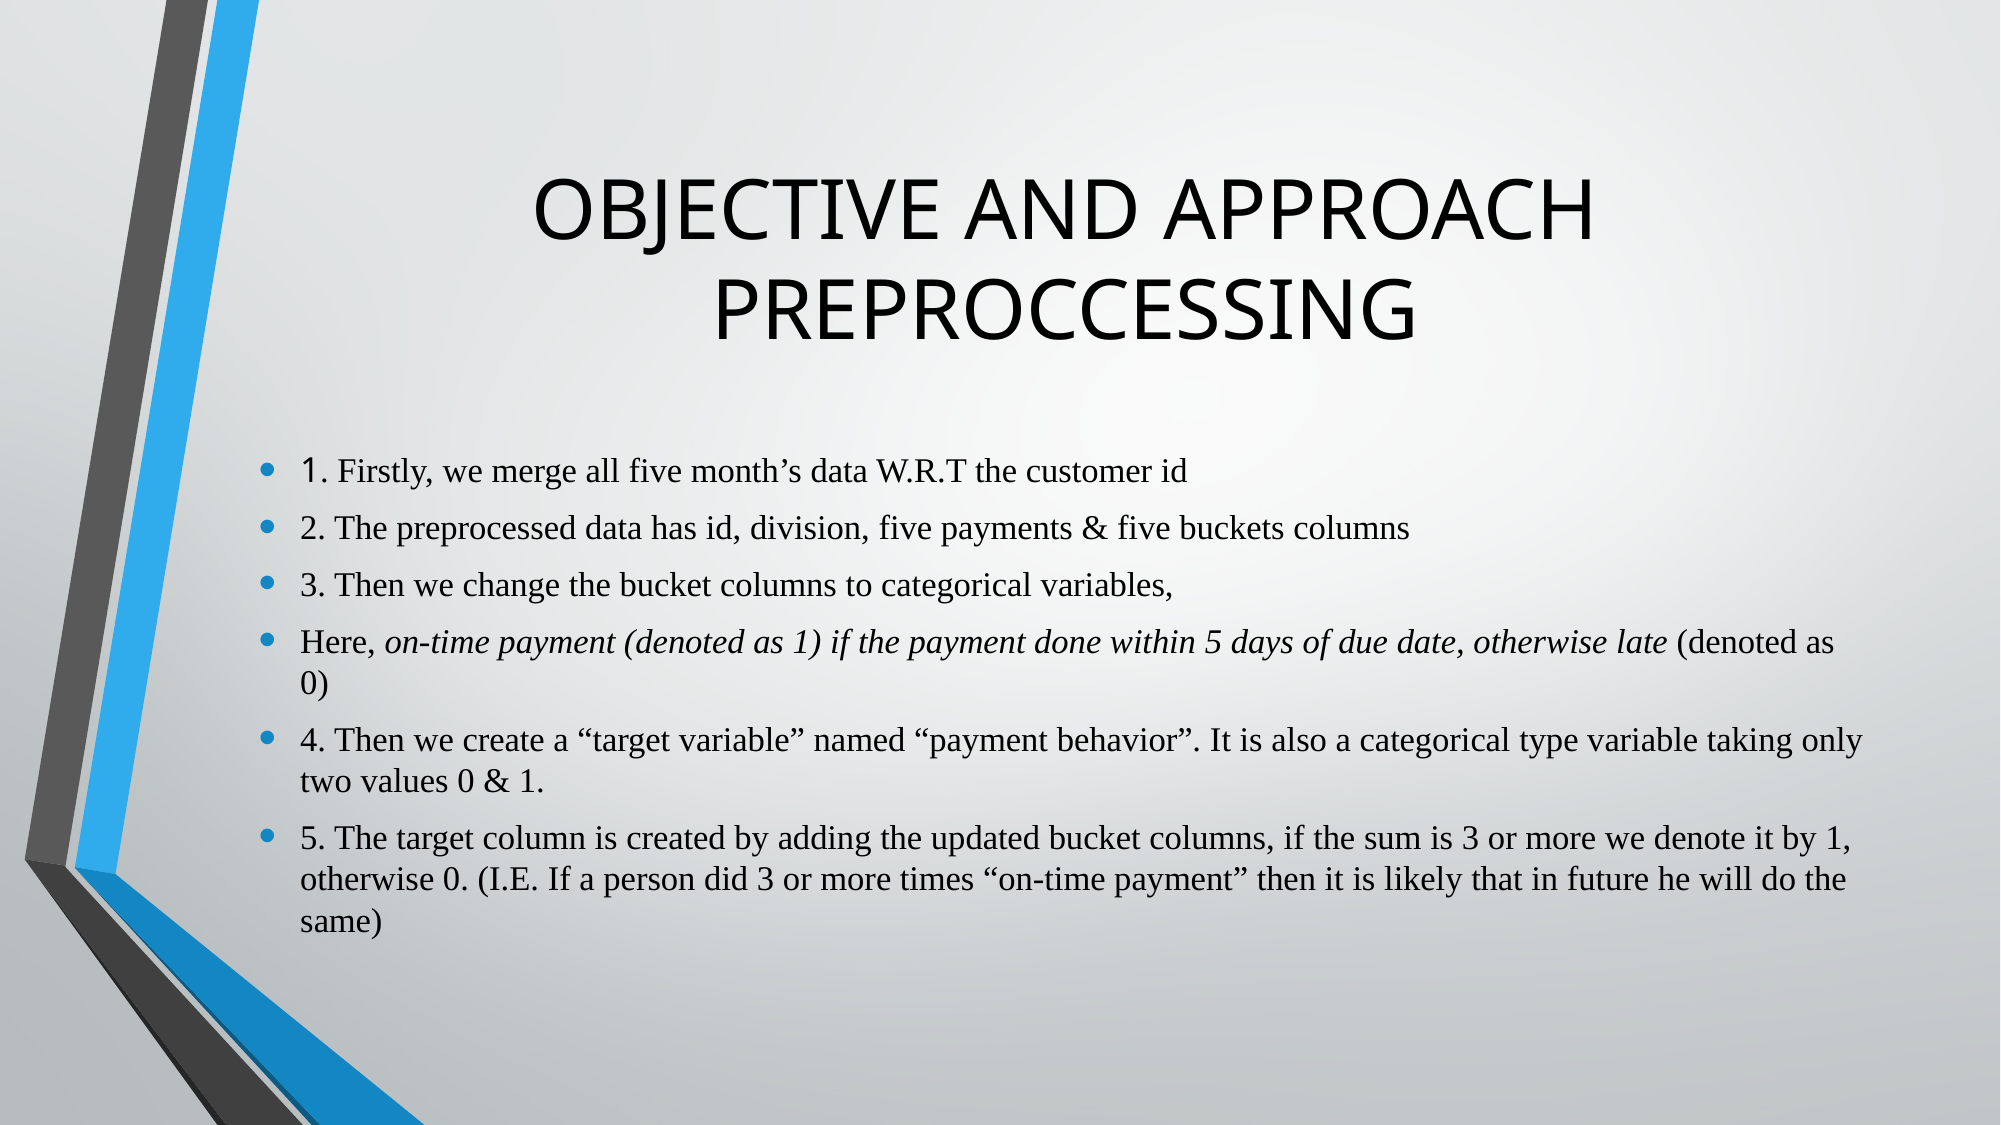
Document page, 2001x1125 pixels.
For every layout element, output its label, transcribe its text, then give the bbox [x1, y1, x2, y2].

title OBJECTIVE AND APPROACH PREPROCCESSING [243, 112, 1887, 400]
list 1. Firstly, we merge all five month’s data W.R.T the customer id 2. The preprocessed data has id, division, five payments & five buckets columns 3. Then we change the bucket columns to categorical variables, Here, on-time payment (denoted as 1) if the payment done within 5 days of due date, otherwise late (denoted as 0) 4. Then we create a “target variable” named “payment behavior”. It is also a categorical type variable taking only two values 0 & 1. 5. The target column is created by adding the updated bucket columns, if the sum is 3 or more we denote it by 1, otherwise 0. (I.E. If a person did 3 or more times “on-time payment” then it is likely that in future he will do the same) [243, 437, 1887, 950]
